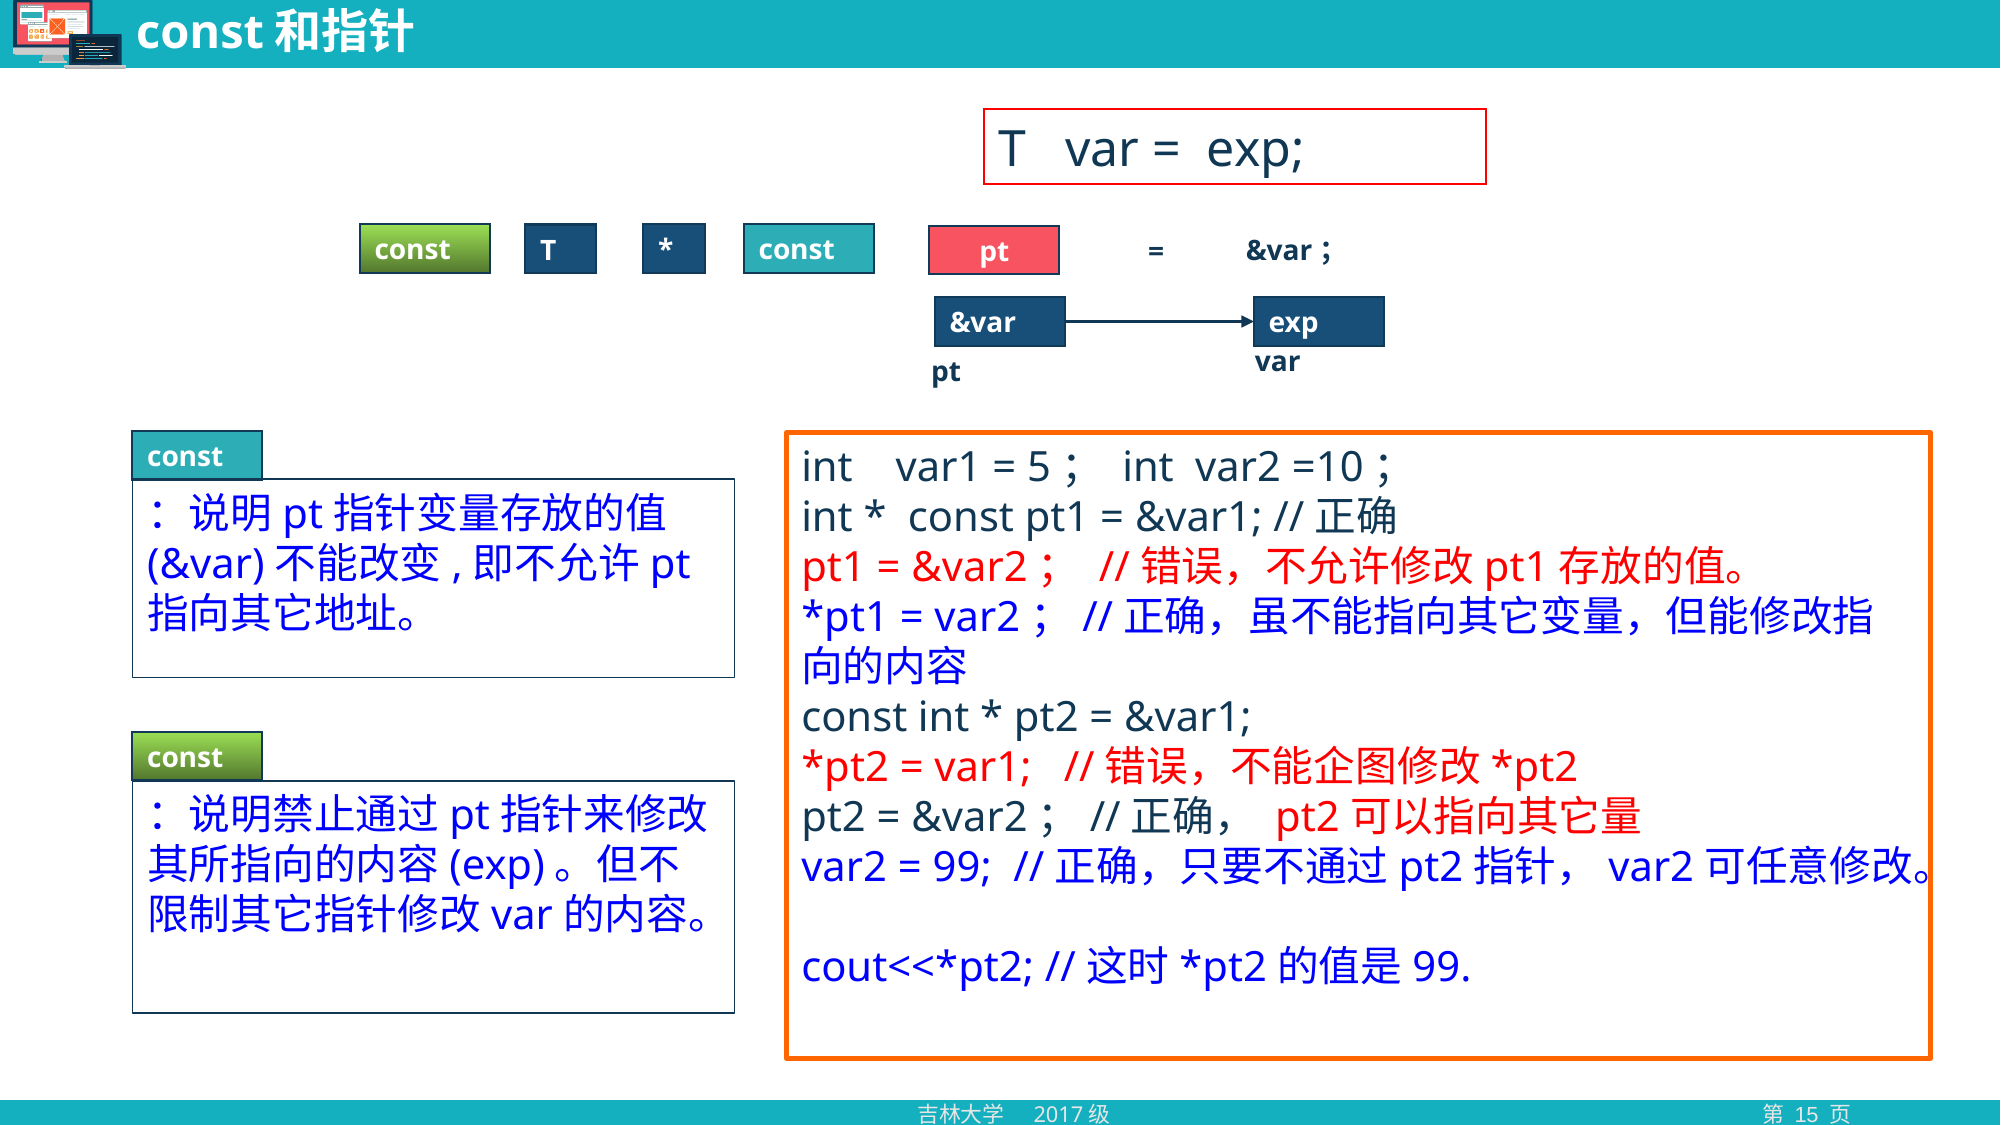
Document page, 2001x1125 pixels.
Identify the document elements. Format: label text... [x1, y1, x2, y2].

picture [13, 0, 126, 69]
title const和指针 [121, 0, 1546, 66]
text_box ：说明禁止通过pt指针来修改其所指向的内容(exp)。但不限制其它指针修改var的内容。 [132, 780, 735, 1013]
text_box T var = exp; [983, 108, 1487, 185]
text_box &var [934, 296, 1066, 347]
text_box = [1125, 225, 1211, 275]
text_box pt [916, 346, 1035, 395]
text_box T [524, 223, 597, 274]
text_box const [743, 223, 875, 274]
text_box const [359, 223, 491, 274]
text_box &var； [1223, 224, 1449, 275]
text_box ：说明pt指针变量存放的值(&var)不能改变,即不允许pt指向其它地址。 [132, 479, 735, 678]
text_box const [131, 731, 263, 781]
text_box const [131, 430, 263, 481]
text_box pt [928, 225, 1060, 275]
text_box exp [1253, 296, 1385, 347]
text_box * [642, 223, 706, 274]
text_box var [1240, 336, 1359, 385]
text_box int var1 = 5； int var2 =10； int * const pt1 = &var1; //正确 pt1 = &var2； //错误，不允许修改pt1存放的值。 *pt1 = var2；//正确，虽不能指向其它变量，但能修改指向的内容 const int * pt2 = &var1; *pt2 = var1; //错误，不能企图修改*pt2 pt2 = &var2；//正确， pt2可以指向其它量 var2 = 99; //正确，只要不通过pt2指针，var2可任意修改。 cout<<*pt2; //这时*pt2的值是99. [786, 432, 1931, 1059]
